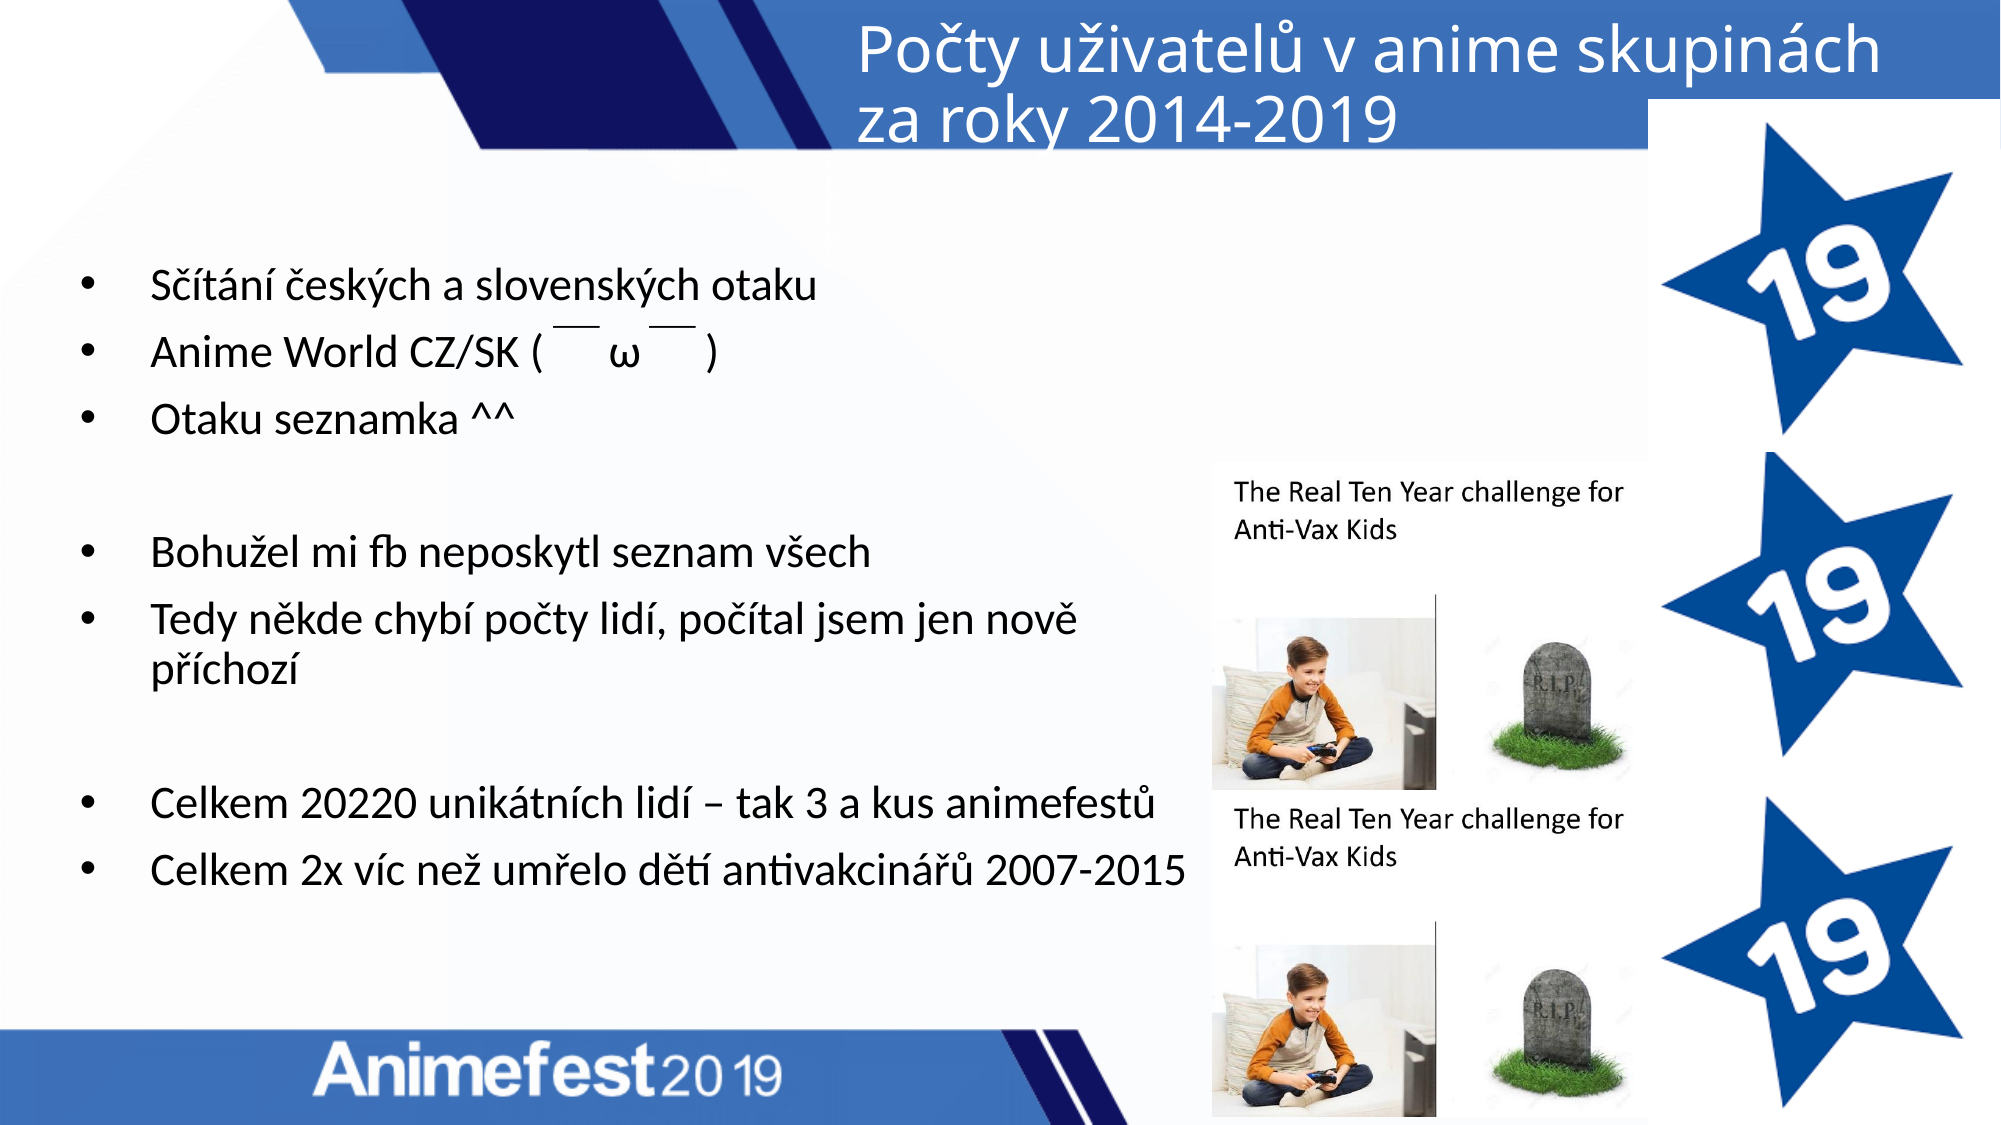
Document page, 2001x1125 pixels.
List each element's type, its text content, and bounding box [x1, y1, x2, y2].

text_box Počty uživatelů v anime skupinách za roky 2014-2019 [841, 8, 1957, 165]
list Sčítání českých a slovenských otaku Anime World CZ/SK (￣ω￣) Otaku seznamka ^^ Bohužel mi fb neposkytl seznam všech Tedy někde chybí počty lidí, počítal jsem jen nově příchozí Celkem 20220 unikátních lidí – tak 3 a kus animefestů Celkem 2x víc než umřelo dětí antivakcinářů 2007-2015 [64, 252, 1213, 955]
picture [0, 0, 2001, 1125]
